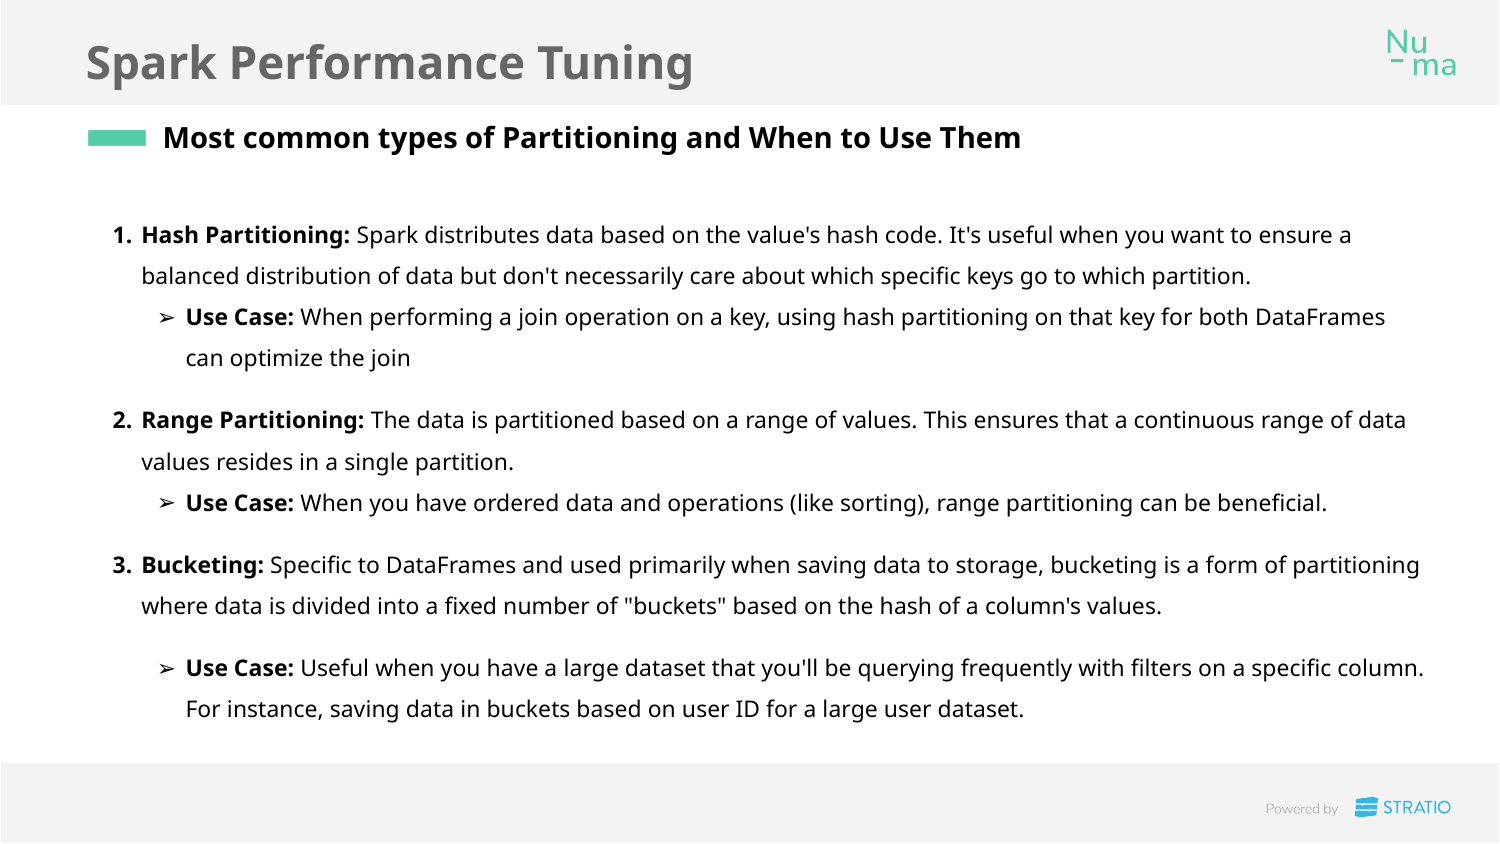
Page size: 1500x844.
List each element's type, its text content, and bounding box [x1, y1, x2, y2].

text_box Spark Performance Tuning [70, 10, 1220, 92]
picture [1360, 9, 1483, 96]
picture [1258, 770, 1459, 844]
text_box Hash Partitioning: Spark distributes data based on the value's hash code. It's useful when you want to ensure a balanced distribution of data but don't necessarily care about which specific keys go to which partition. Use Case: When performing a join operation on a key, using hash partitioning on that key for both DataFrames can optimize the join Range Partitioning: The data is partitioned based on a range of values. This ensures that a continuous range of data values resides in a single partition. Use Case: When you have ordered data and operations (like sorting), range partitioning can be beneficial. Bucketing: Specific to DataFrames and used primarily when saving data to storage, bucketing is a form of partitioning where data is divided into a fixed number of "buckets" based on the hash of a column's values. Use Case: Useful when you have a large dataset that you'll be querying frequently with filters on a specific column. For instance, saving data in buckets based on user ID for a large user dataset. [82, 191, 1446, 770]
picture [88, 130, 146, 146]
text_box Most common types of Partitioning and When to Use Them [147, 119, 1373, 155]
